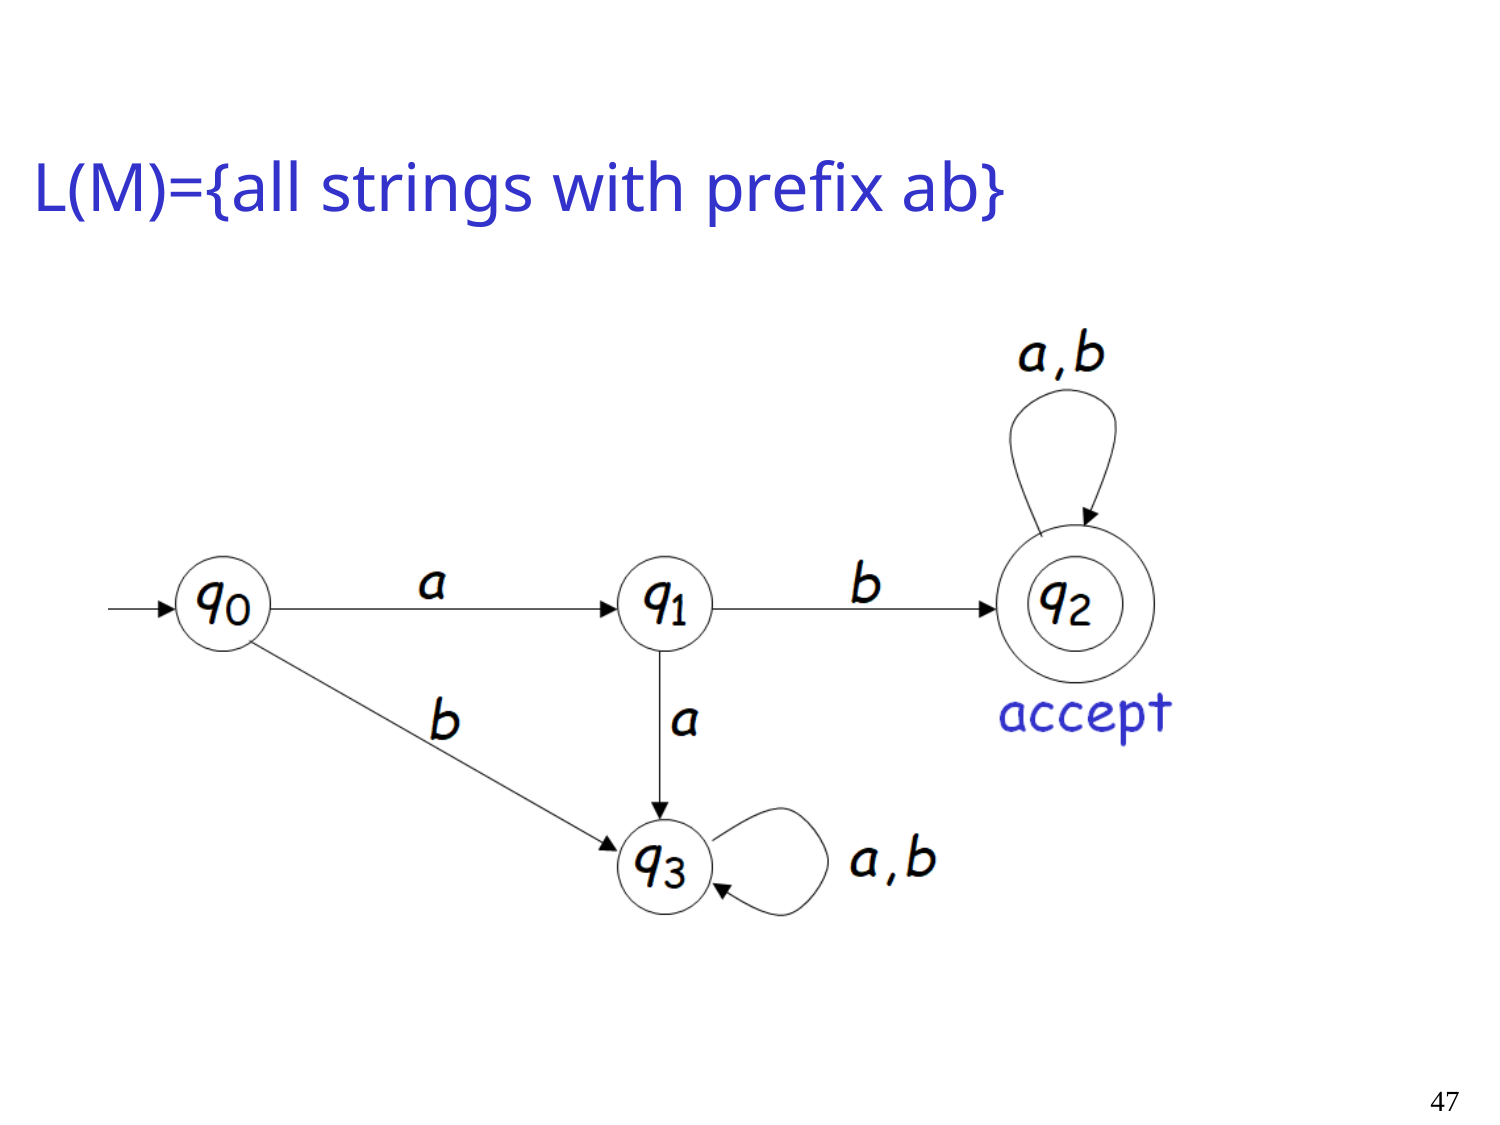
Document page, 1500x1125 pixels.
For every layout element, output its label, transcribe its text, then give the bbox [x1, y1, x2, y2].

slide_number 47 [1162, 1074, 1475, 1125]
picture [108, 302, 1188, 944]
list L(M)={all strings with prefix ab} [0, 137, 1450, 1038]
